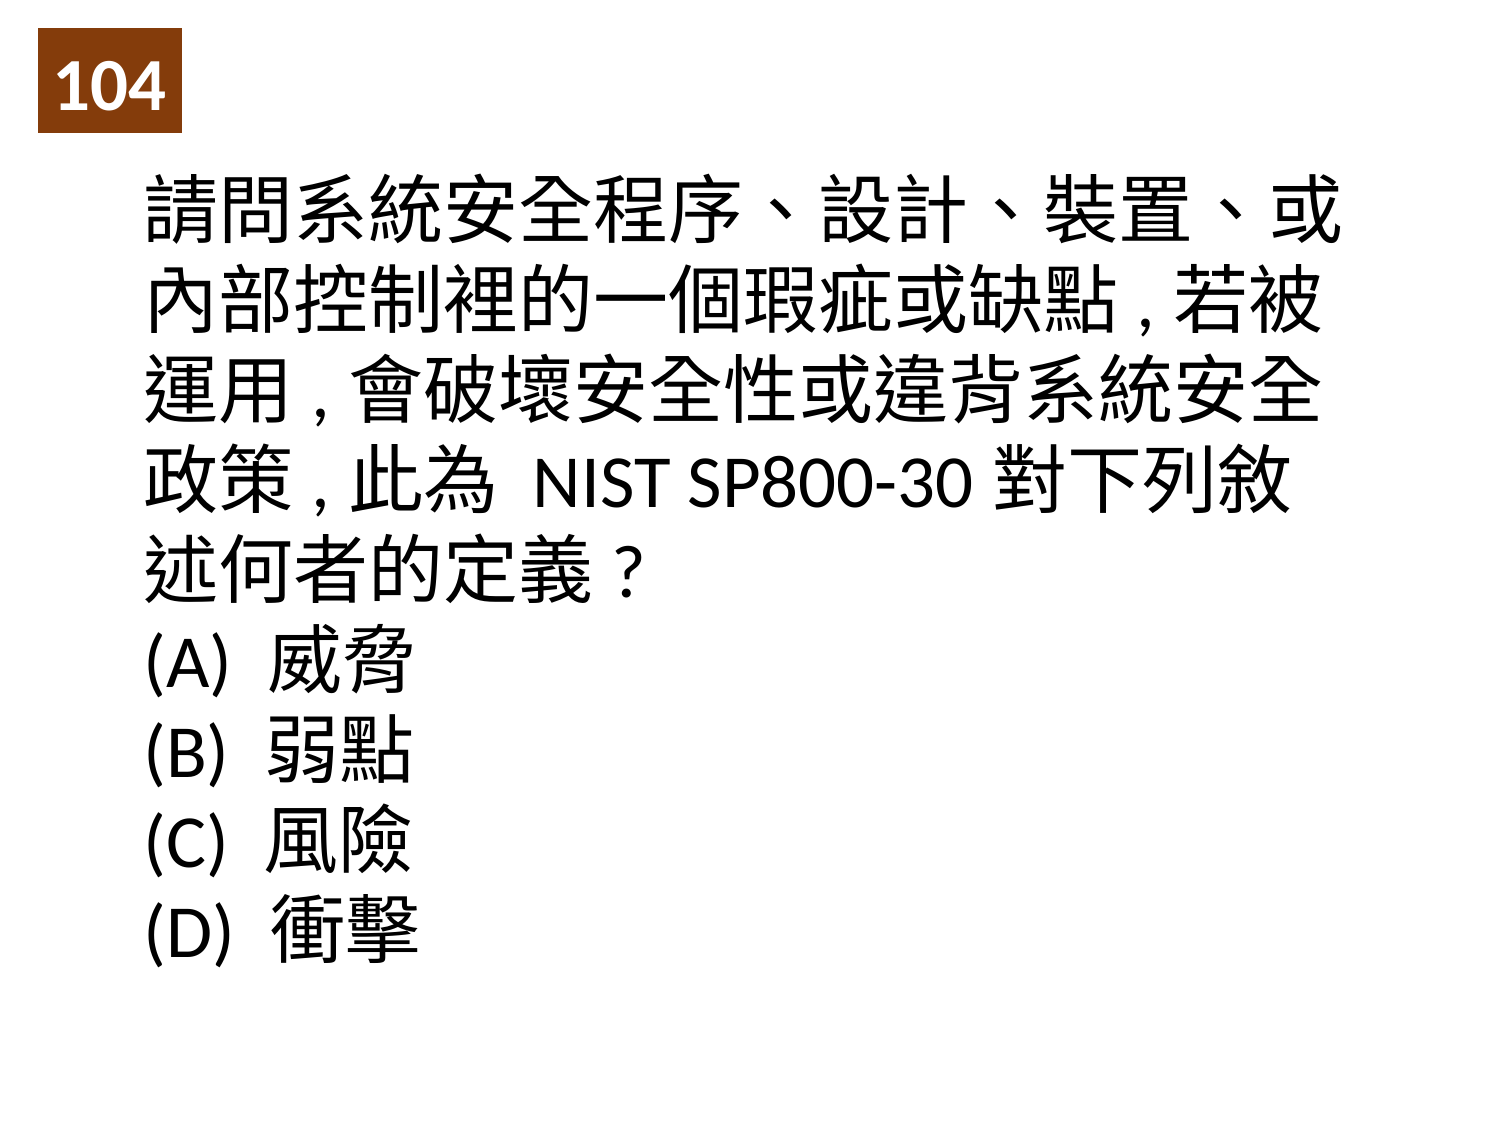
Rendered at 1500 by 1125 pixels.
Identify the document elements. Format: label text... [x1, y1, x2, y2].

text_box 104 [38, 28, 182, 133]
text_box 請問系統安全程序、設計、裝置、或內部控制裡的一個瑕疵或缺點,若被運用,會破壞安全性或違背系統安全政策,此為 NIST SP800-30對下列敘述何者的定義? (A) 威脅 (B) 弱點 (C) 風險 (D) 衝擊 [128, 155, 1372, 980]
